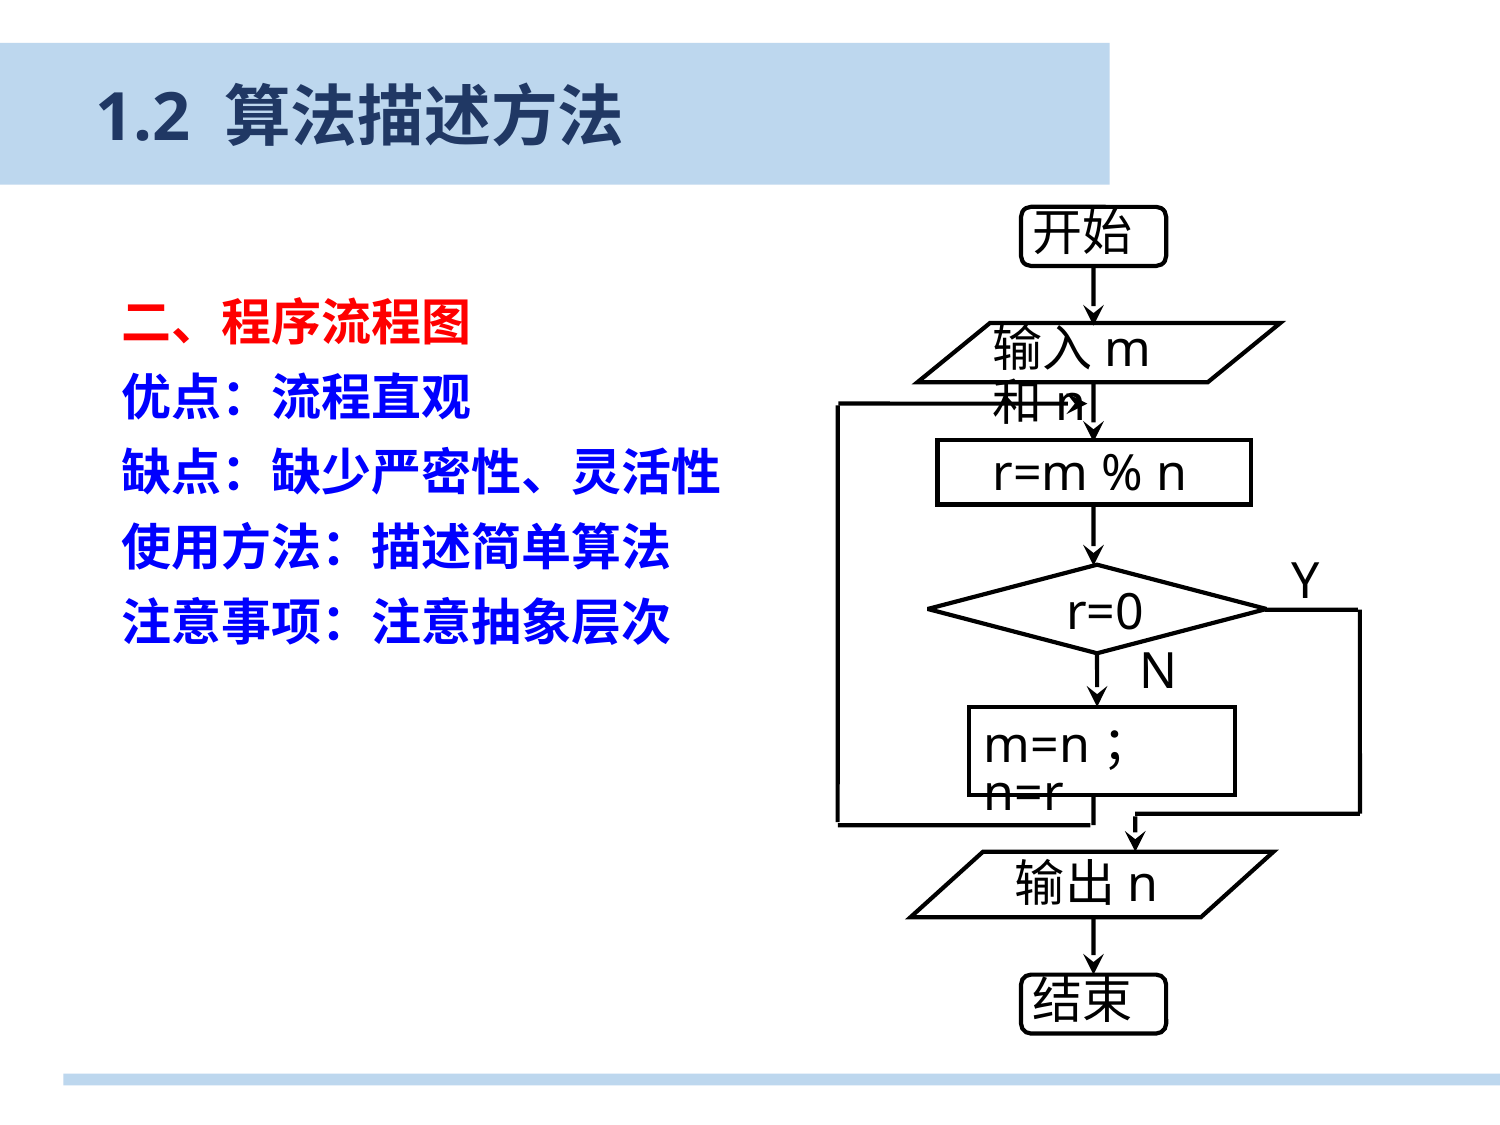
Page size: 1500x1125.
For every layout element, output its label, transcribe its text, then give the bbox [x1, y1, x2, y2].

list 1.2 算法描述方法 [0, 42, 1110, 185]
text_box 二、程序流程图 优点：流程直观 缺点：缺少严密性、灵活性 使用方法：描述简单算法 注意事项：注意抽象层次 [106, 267, 762, 658]
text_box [837, 206, 1360, 1034]
